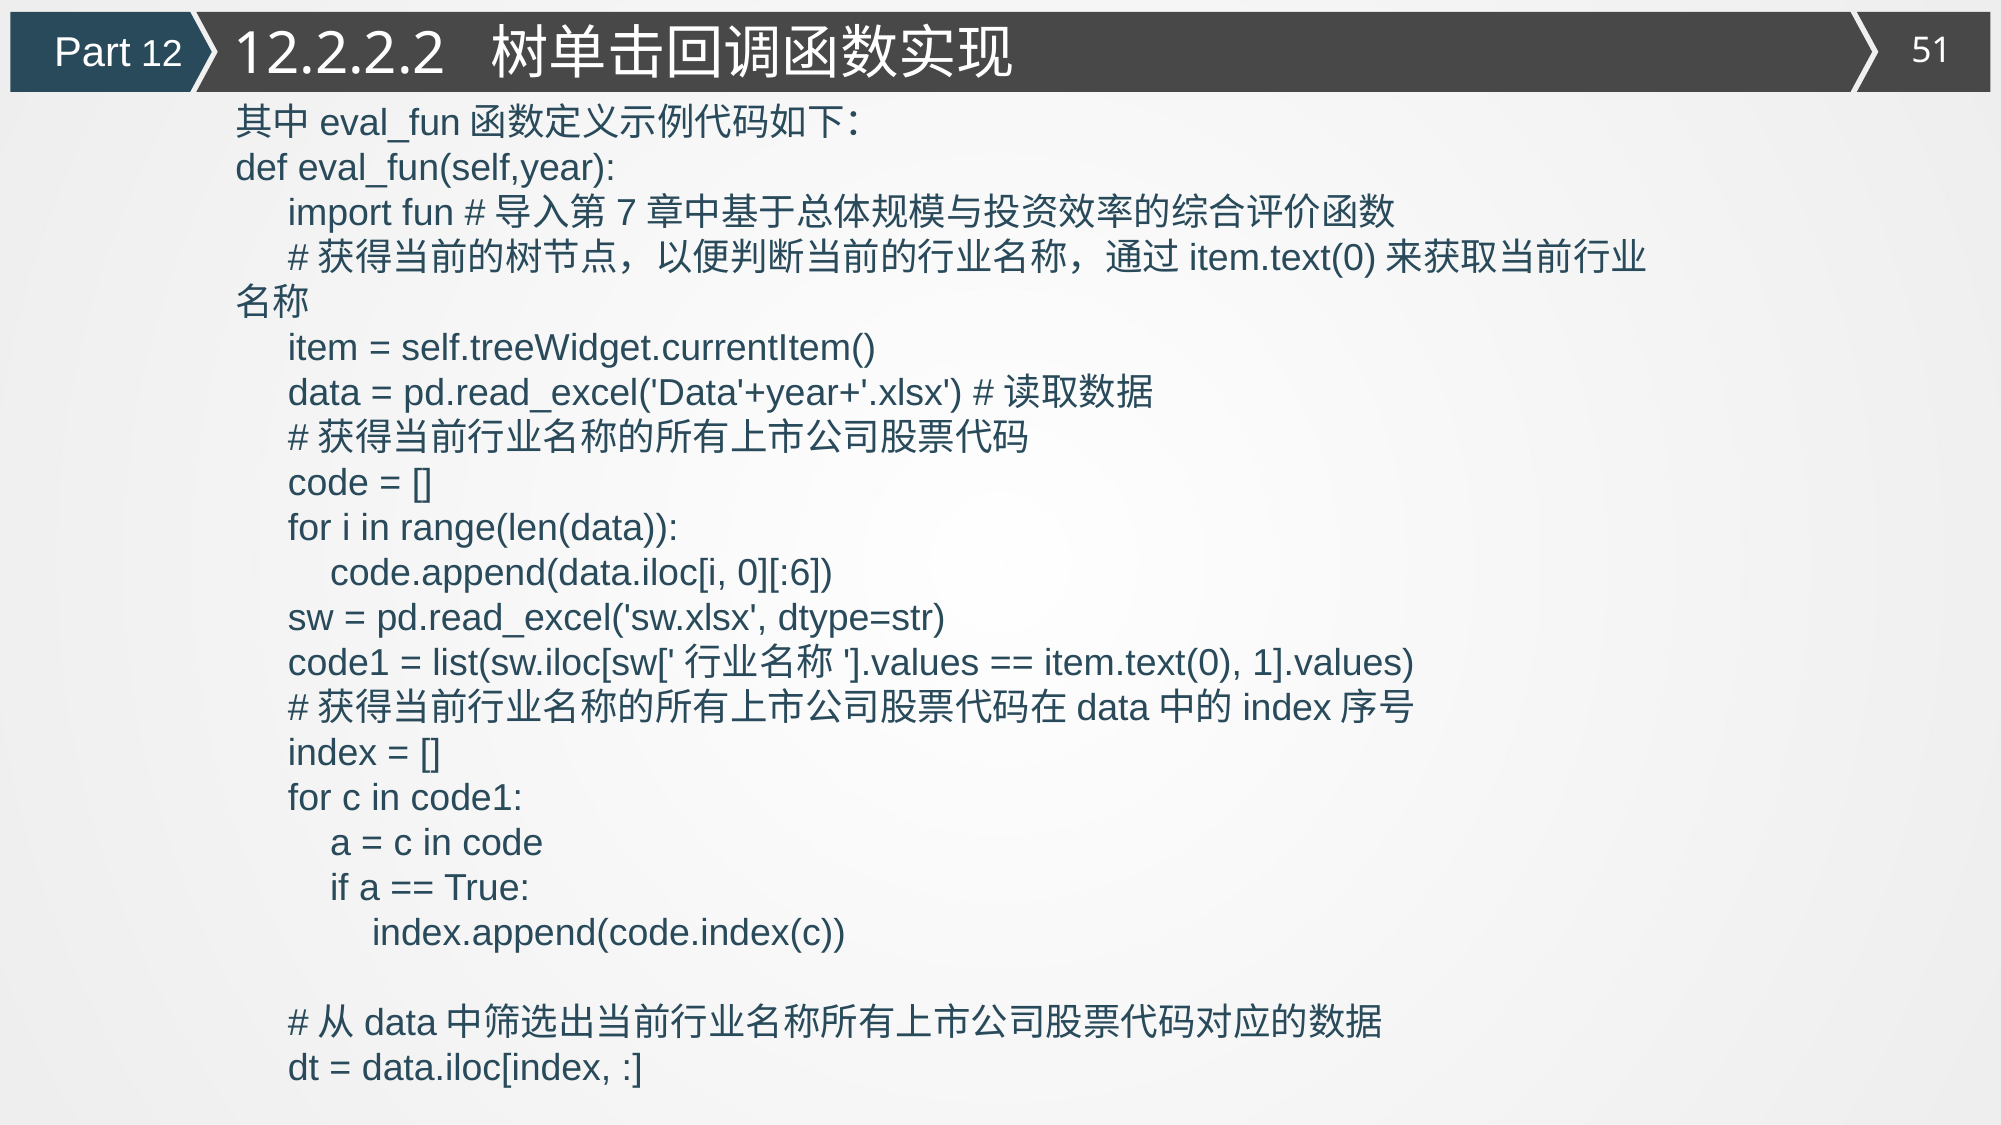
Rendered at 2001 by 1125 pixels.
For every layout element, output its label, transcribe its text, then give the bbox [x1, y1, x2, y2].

picture [0, 0, 2001, 1125]
text_box 其中eval_fun函数定义示例代码如下： def eval_fun(self,year): import fun #导入第7章中基于总体规模与投资效率的综合评价函数 #获得当前的树节点，以便判断当前的行业名称，通过item.text(0)来获取当前行业名称 item = self.treeWidget.currentItem() data = pd.read_excel('Data'+year+'.xlsx') #读取数据 #获得当前行业名称的所有上市公司股票代码 code = [] for i in range(len(data)): code.append(data.iloc[i, 0][:6]) sw = pd.read_excel('sw.xlsx', dtype=str) code1 = list(sw.iloc[sw['行业名称'].values == item.text(0), 1].values) #获得当前行业名称的所有上市公司股票代码在data中的index序号 index = [] for c in code1: a = c in code if a == True: index.append(code.index(c)) #从data中筛选出当前行业名称所有上市公司股票代码对应的数据 dt = data.iloc[index, :] [220, 91, 1674, 1096]
text_box Part 12 [22, 17, 198, 83]
text_box 12.2.2.2 树单击回调函数实现 [218, 7, 1780, 93]
